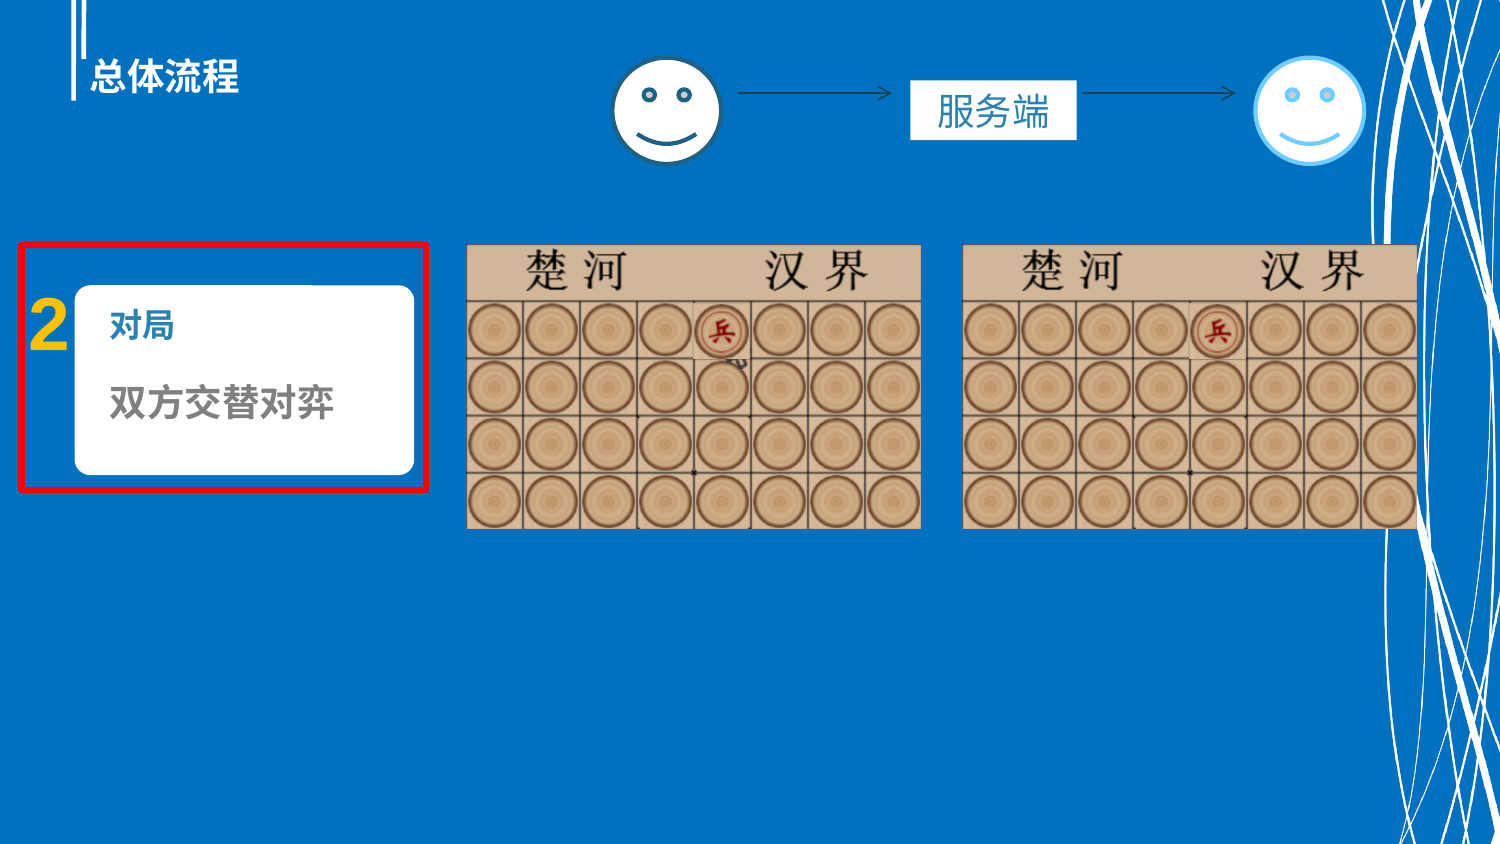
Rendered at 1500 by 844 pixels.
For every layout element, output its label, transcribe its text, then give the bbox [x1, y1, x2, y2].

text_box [612, 57, 1365, 165]
picture [962, 0, 1500, 844]
title 总体流程 [75, 33, 1425, 118]
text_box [13, 244, 427, 491]
picture [466, 244, 921, 529]
